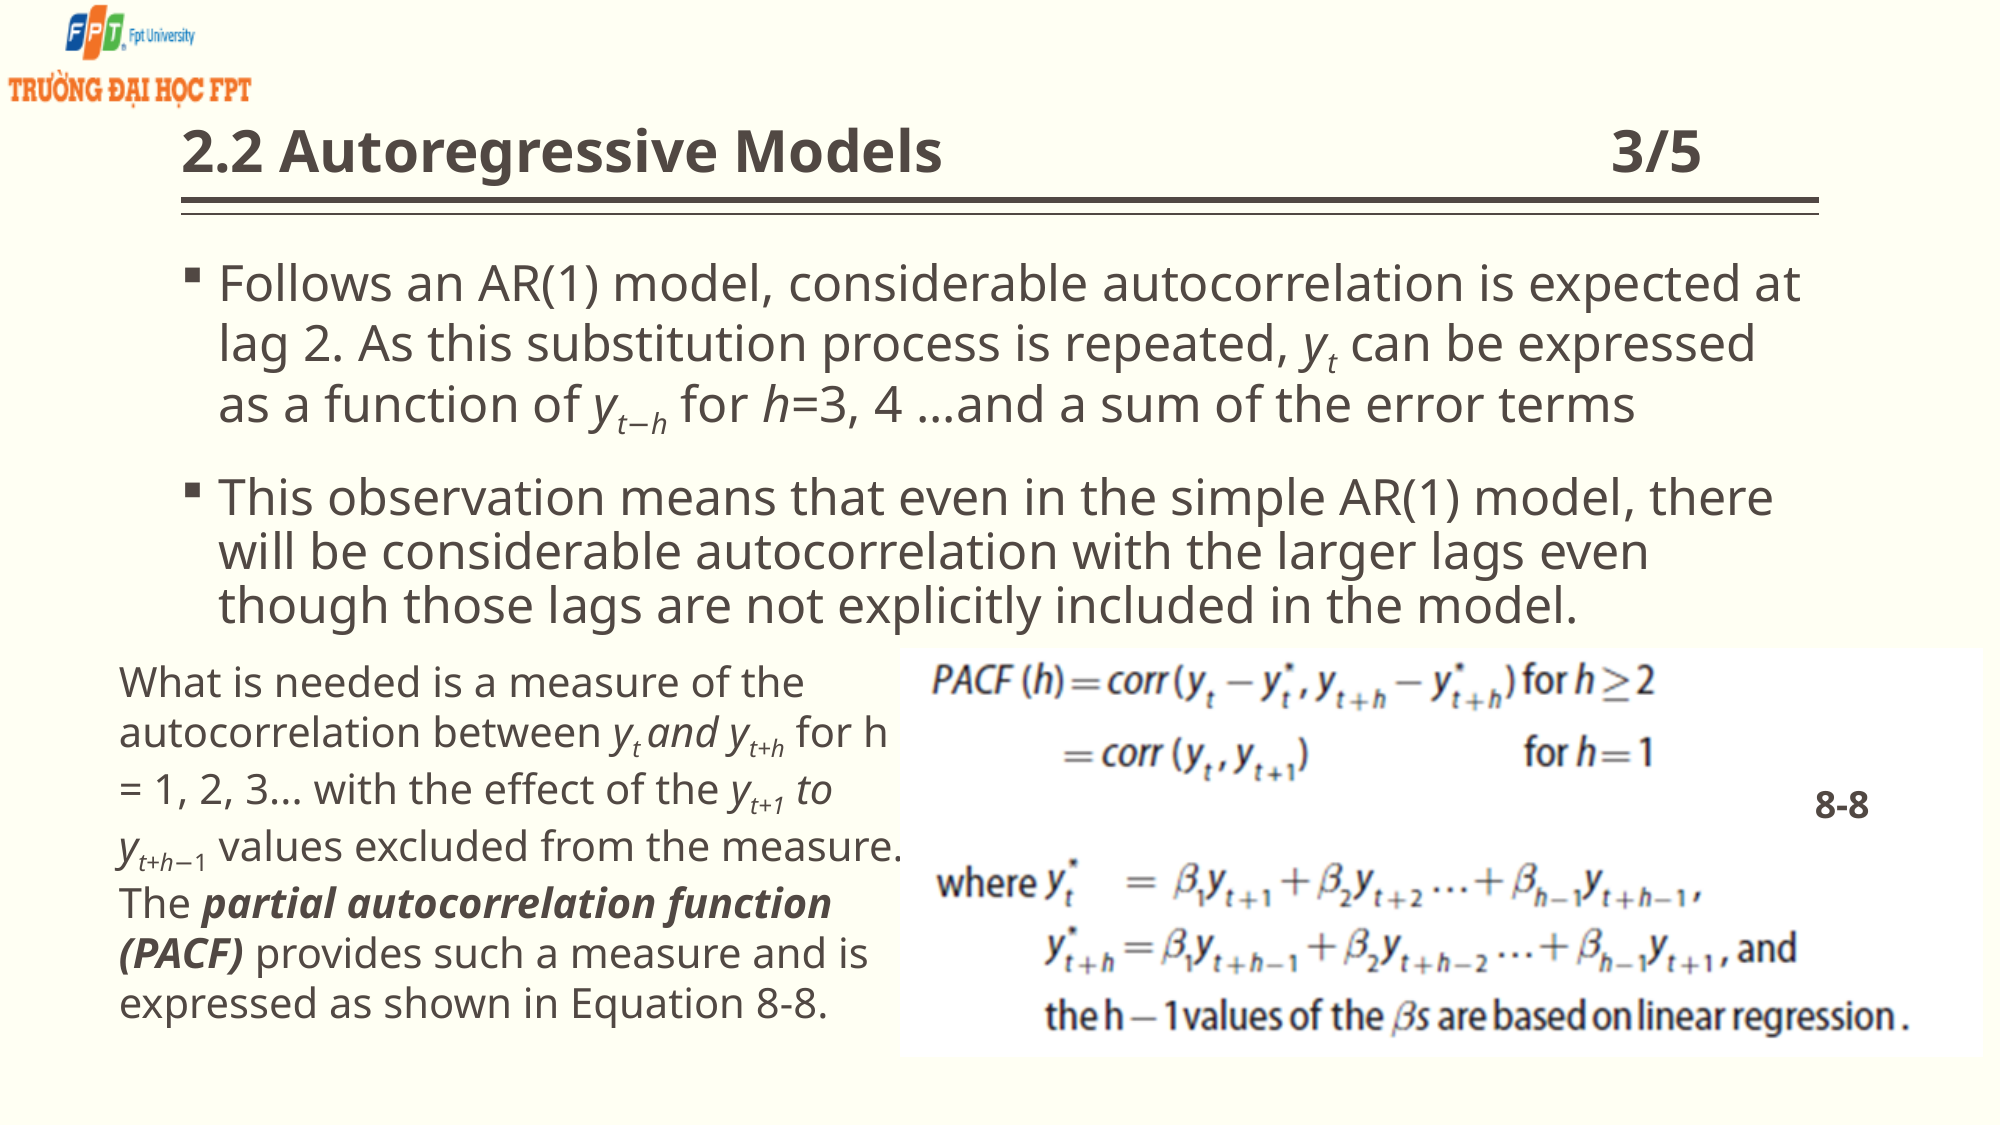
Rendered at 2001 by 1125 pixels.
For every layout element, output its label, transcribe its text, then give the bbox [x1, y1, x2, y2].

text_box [899, 648, 1983, 1057]
title 2.2 Autoregressive Models 3/5 [181, 12, 1819, 193]
picture [0, 0, 272, 122]
list Follows an AR(1) model, considerable autocorrelation is expected at lag 2. As this substitution process is repeated, yt can be expressed as a function of yt−h for h=3, 4 ...and a sum of the error terms This observation means that even in the simple AR(1) model, there will be considerable autocorrelation with the larger lags even though those lags are not explicitly included in the model. [181, 250, 1819, 648]
text_box What is needed is a measure of the autocorrelation between yt and yt+h for h = 1, 2, 3... with the effect of the yt+1 to yt+h−1 values excluded from the measure. The partial autocorrelation function (PACF) provides such a measure and is expressed as shown in Equation 8-8. [103, 648, 898, 1034]
